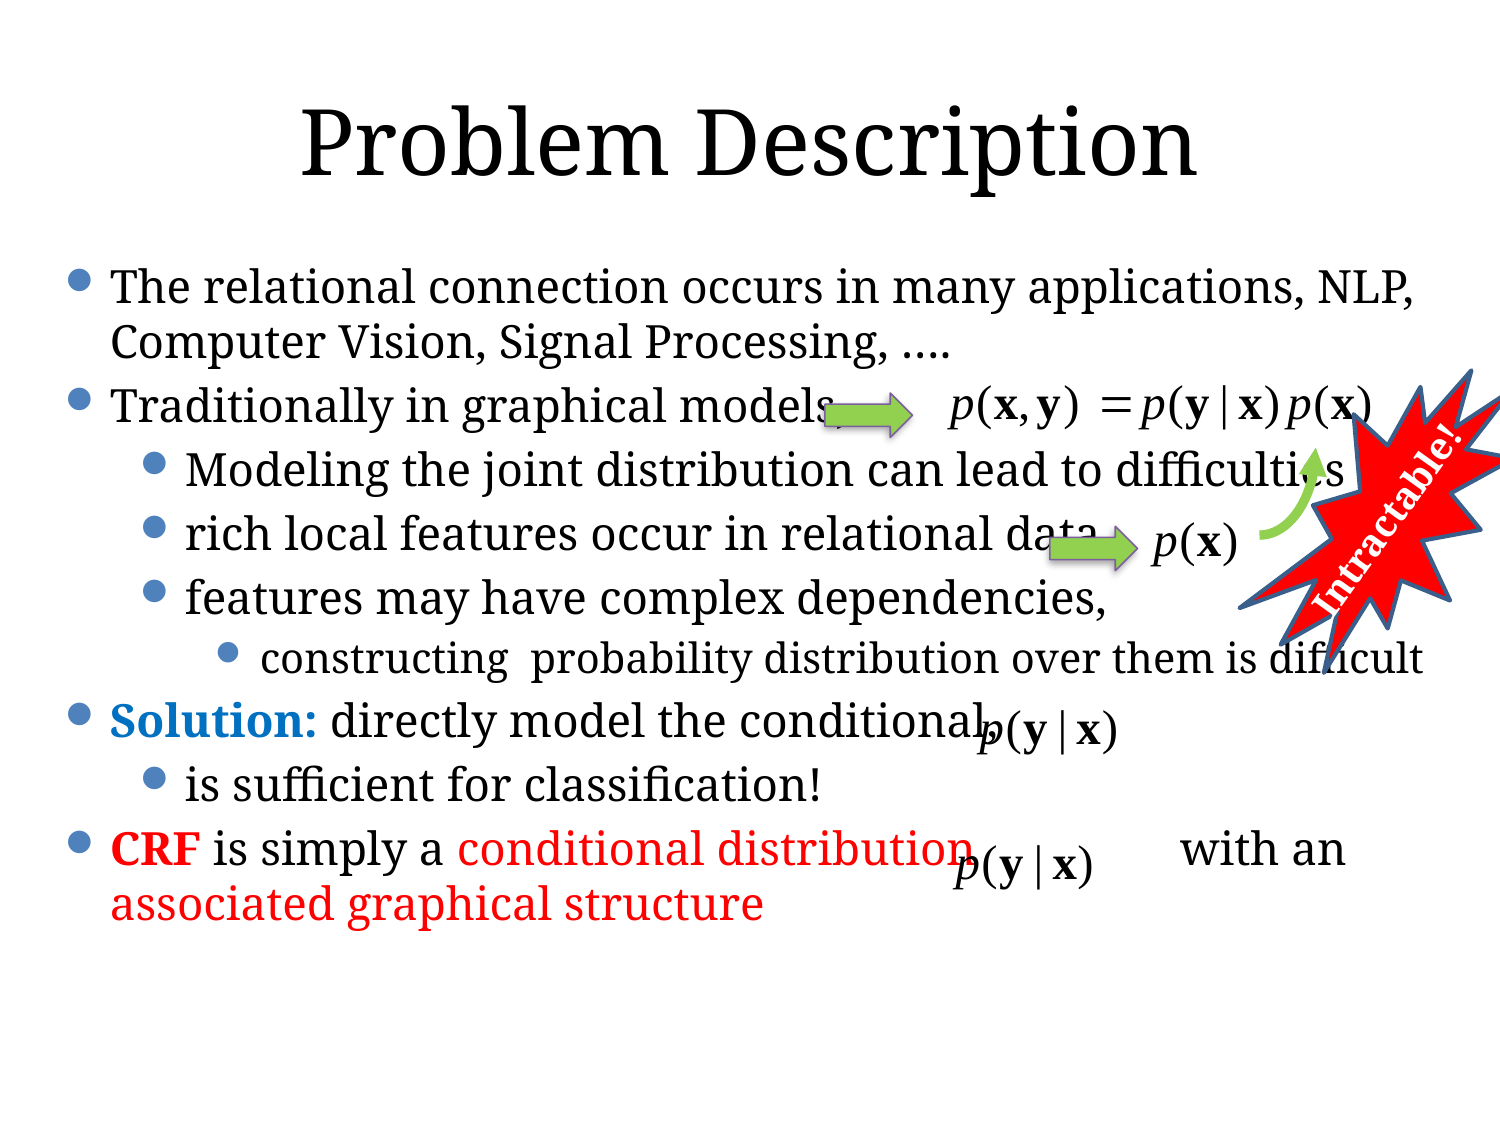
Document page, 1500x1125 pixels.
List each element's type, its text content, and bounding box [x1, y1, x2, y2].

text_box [965, 699, 1126, 766]
text_box [824, 392, 914, 439]
text_box The relational connection occurs in many applications, NLP, Computer Vision, Signal Processing, …. Traditionally in graphical models, Modeling the joint distribution can lead to difficulties rich local features occur in relational data, features may have complex dependencies, constructing probability distribution over them is difficult Solution: directly model the conditional, is sufficient for classification! CRF is simply a conditional distribution with an associated graphical structure [49, 249, 1445, 1000]
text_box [1089, 374, 1380, 441]
title Problem Description [75, 45, 1425, 233]
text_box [941, 834, 1102, 901]
text_box [1259, 449, 1322, 536]
text_box [1049, 525, 1134, 572]
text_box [936, 374, 1088, 441]
text_box Intractable! [1237, 368, 1500, 675]
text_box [1139, 511, 1247, 577]
